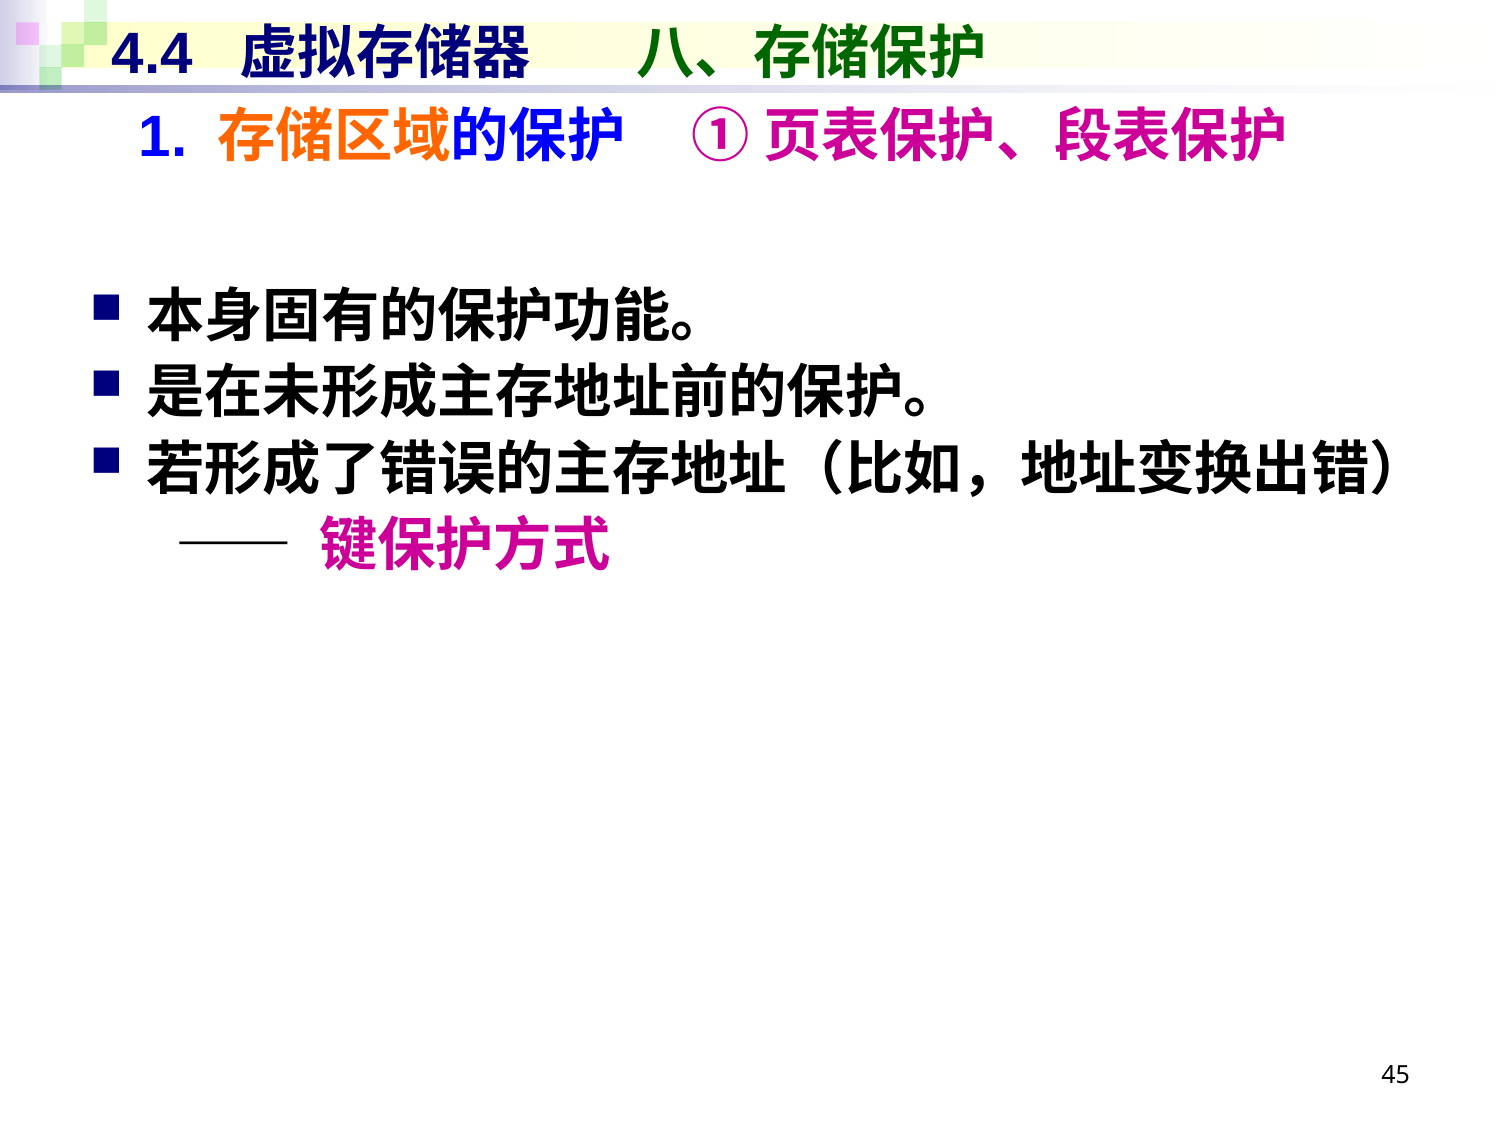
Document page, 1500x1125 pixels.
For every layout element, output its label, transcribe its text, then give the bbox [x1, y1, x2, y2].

title 4.4 虚拟存储器 八、存储保护 [96, 6, 1448, 94]
list 本身固有的保护功能。 是在未形成主存地址前的保护。 若形成了错误的主存地址（比如，地址变换出错） —— 键保护方式 [74, 266, 1448, 1024]
slide_number 45 [1074, 1024, 1426, 1101]
text_box 1. 存储区域的保护 ① 页表保护、段表保护 [123, 90, 1451, 176]
